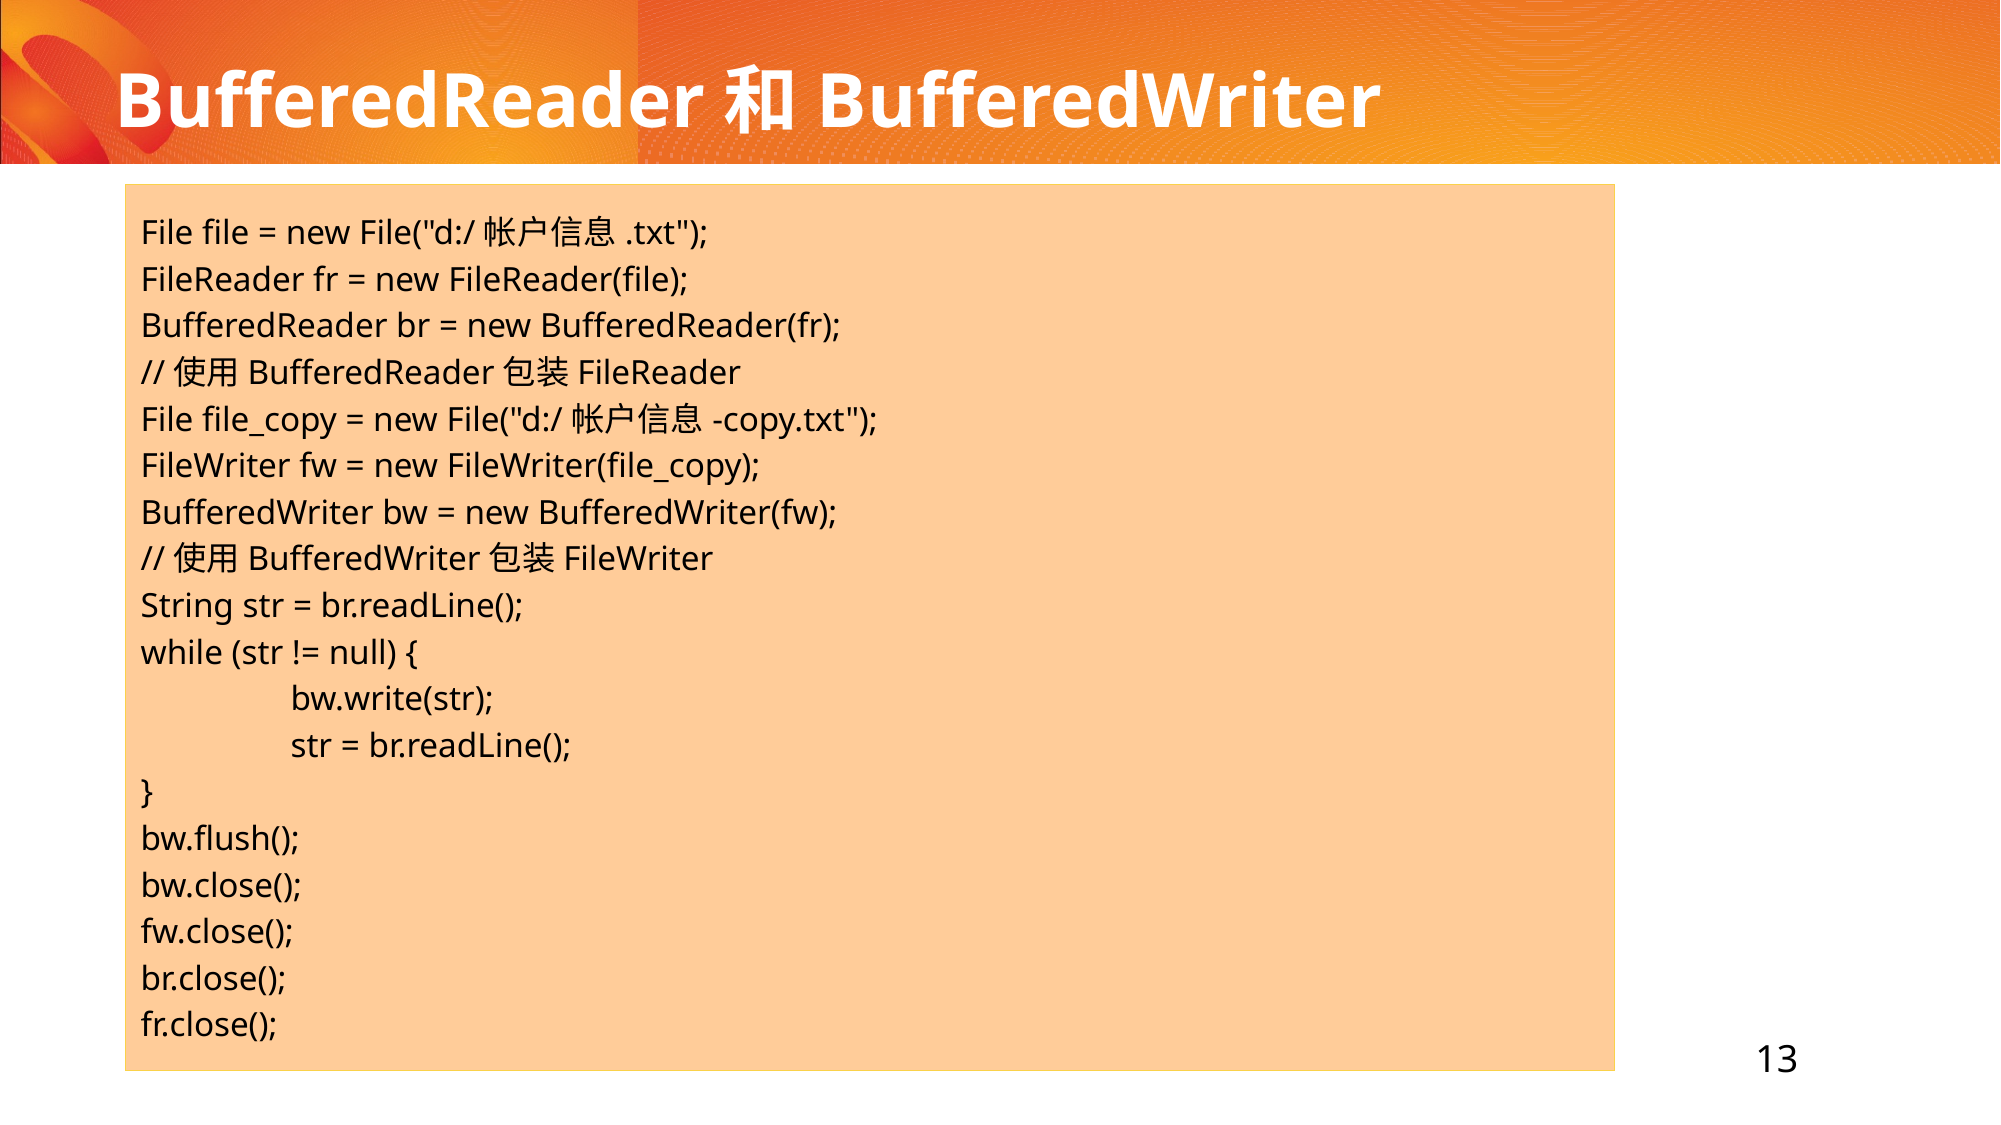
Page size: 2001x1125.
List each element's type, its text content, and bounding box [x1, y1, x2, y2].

title BufferedReader和BufferedWriter [99, 45, 1900, 167]
text_box File file = new File("d:/帐户信息.txt"); FileReader fr = new FileReader(file); BufferedReader br = new BufferedReader(fr); //使用BufferedReader包装FileReader File file_copy = new File("d:/帐户信息-copy.txt"); FileWriter fw = new FileWriter(file_copy); BufferedWriter bw = new BufferedWriter(fw); //使用BufferedWriter包装FileWriter String str = br.readLine(); while (str != null) { bw.write(str); str = br.readLine(); } bw.flush(); bw.close(); fw.close(); br.close(); fr.close(); [125, 184, 1615, 1071]
picture [0, 0, 2000, 164]
